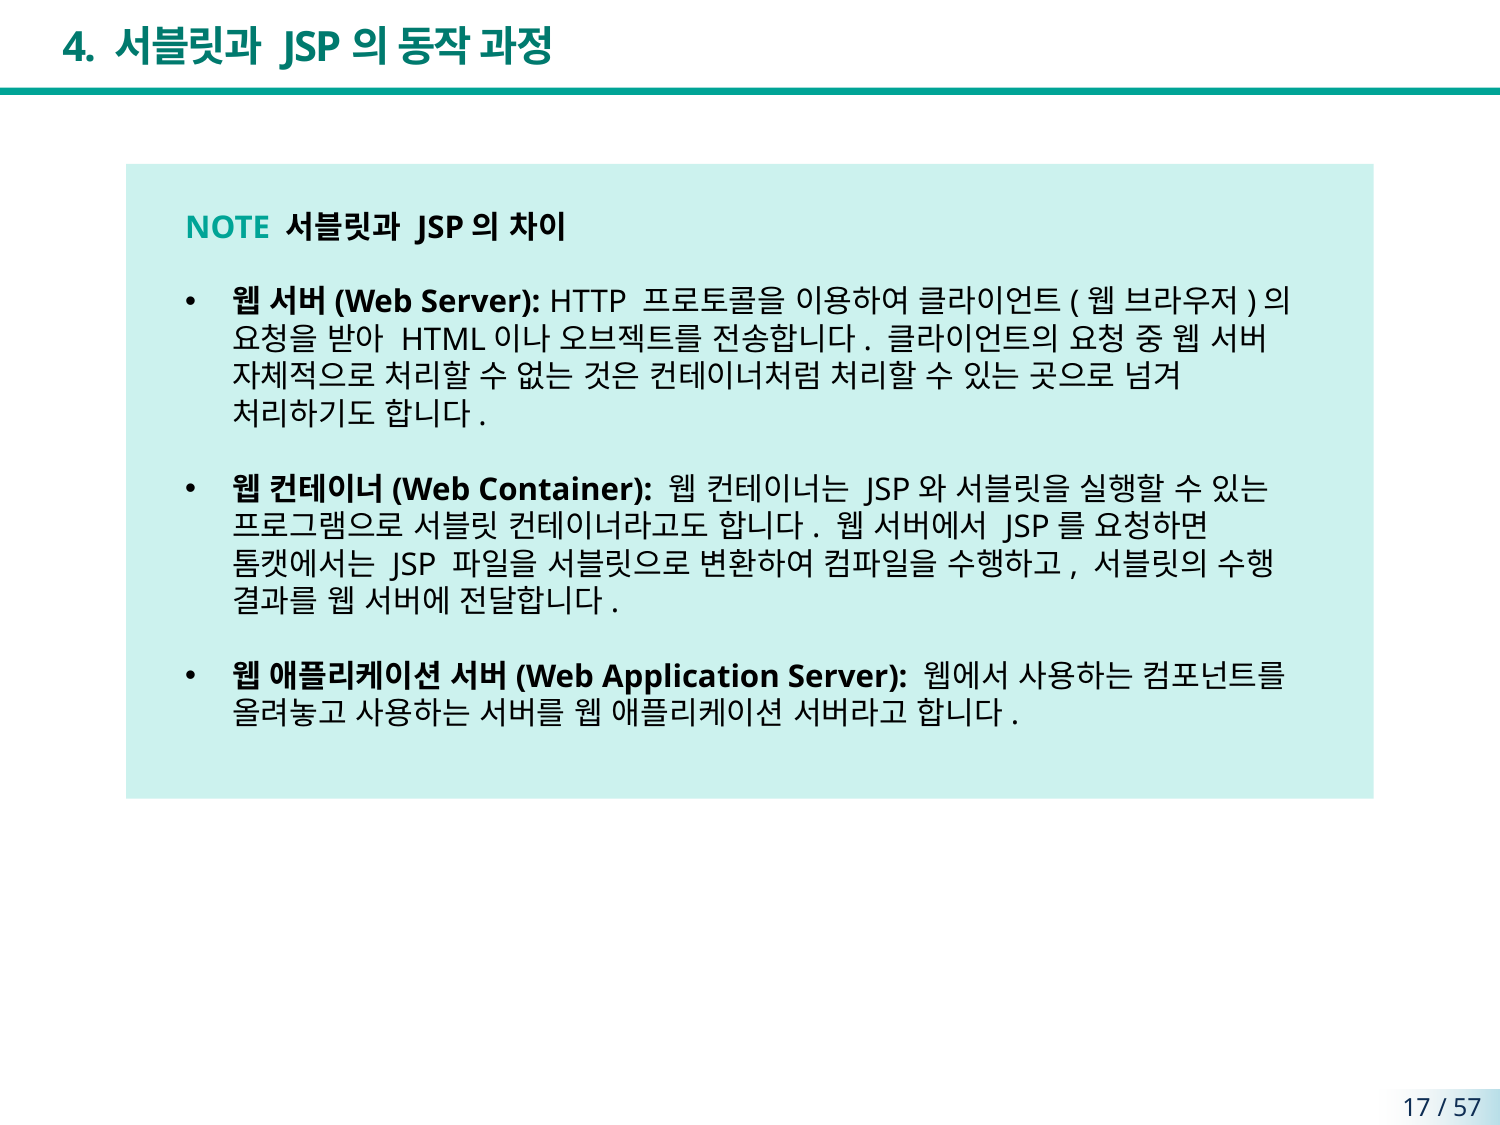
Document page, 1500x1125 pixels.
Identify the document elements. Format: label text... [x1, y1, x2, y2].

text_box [125, 163, 1375, 799]
title 4. 서블릿과 JSP의 동작 과정 [47, 5, 1325, 84]
